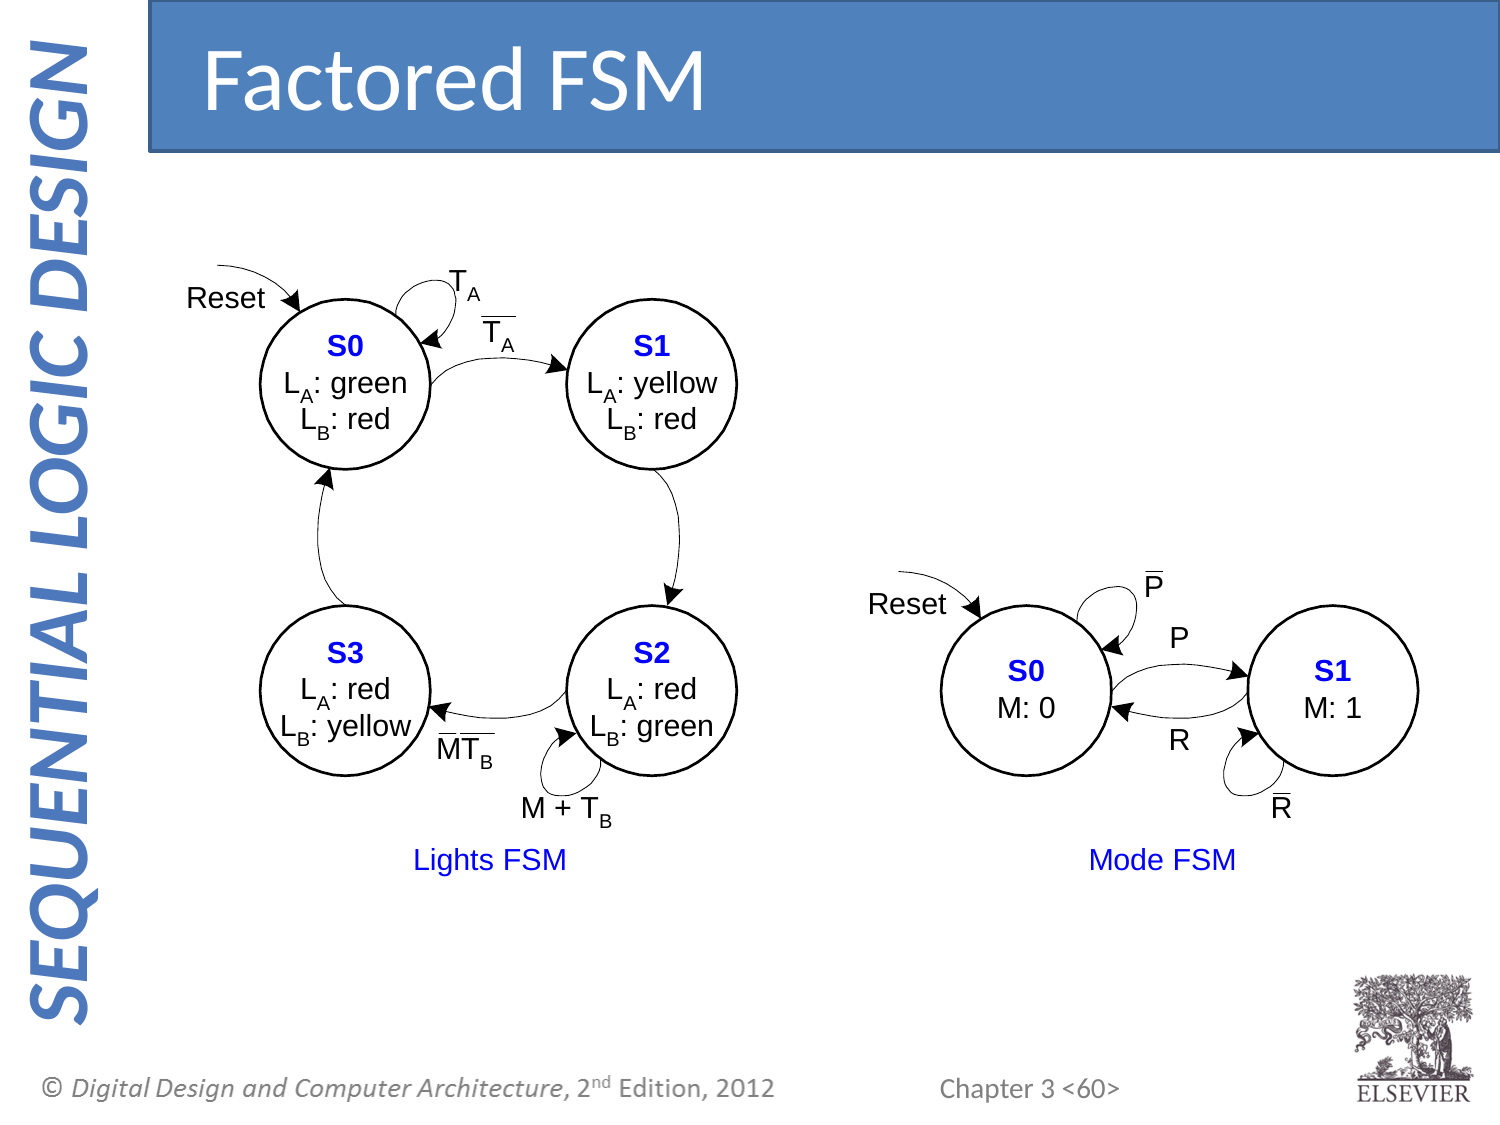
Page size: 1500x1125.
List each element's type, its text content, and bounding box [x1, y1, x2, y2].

picture [0, 0, 1500, 1125]
text_box Factored FSM [187, 11, 1488, 136]
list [162, 237, 1438, 899]
